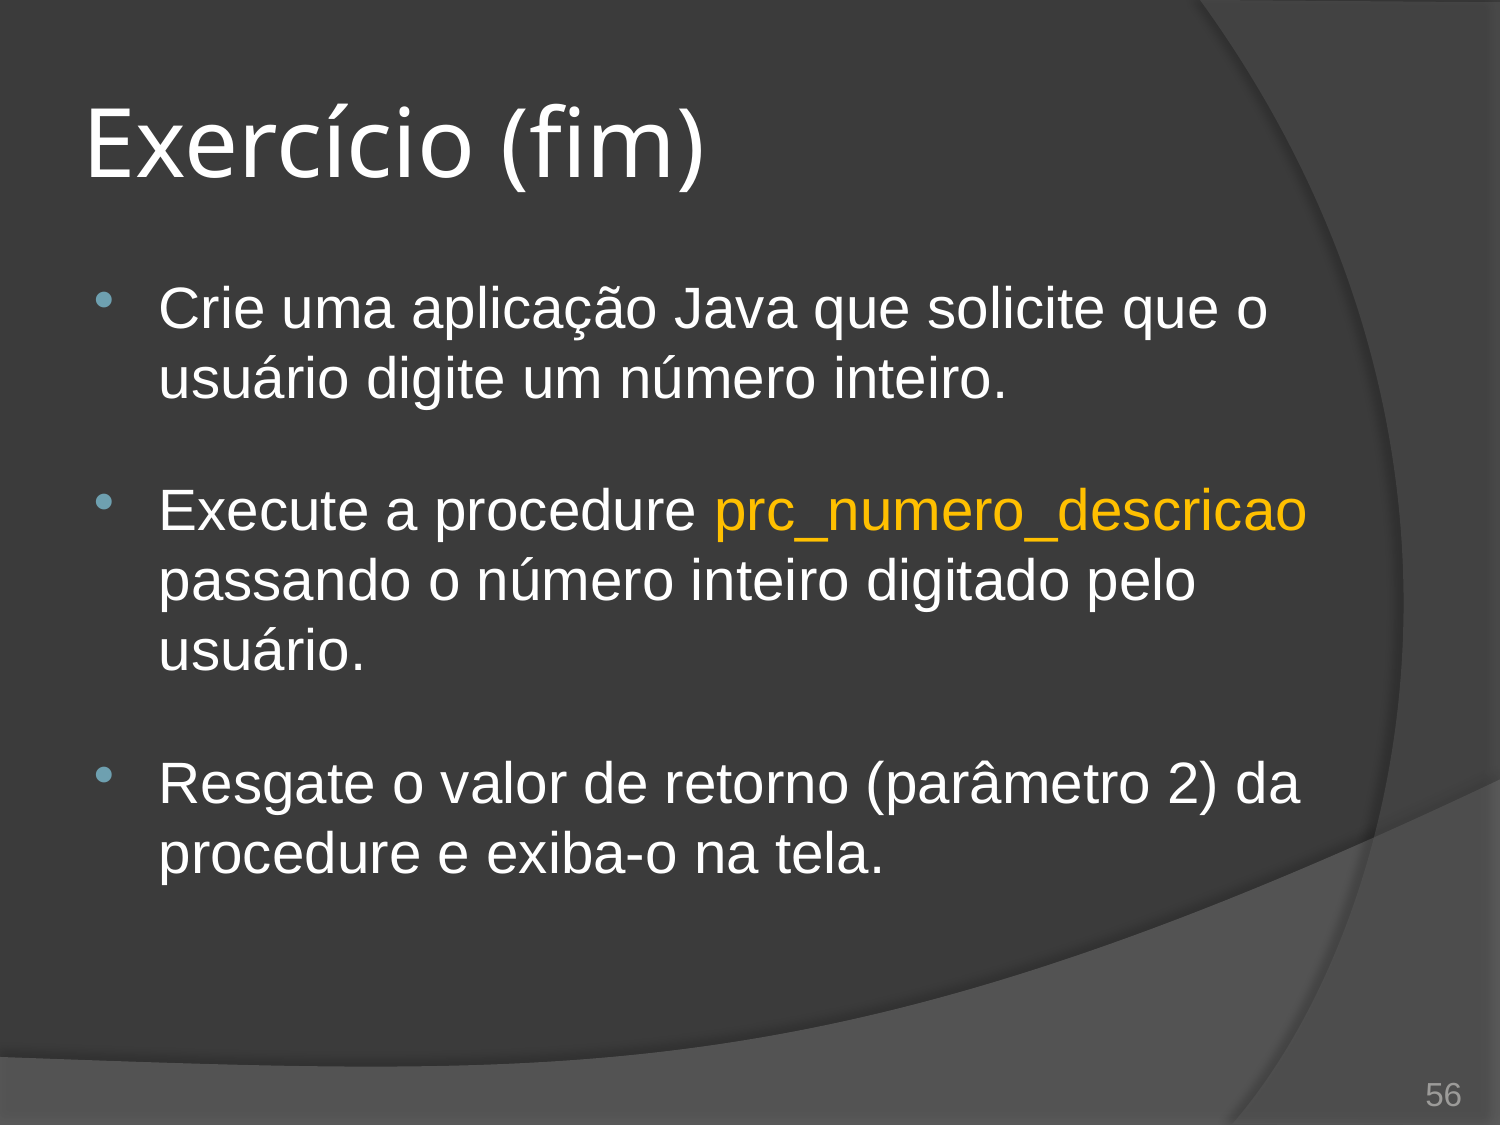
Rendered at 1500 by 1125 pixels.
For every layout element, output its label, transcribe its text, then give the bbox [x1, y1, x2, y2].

list Crie uma aplicação Java que solicite que o usuário digite um número inteiro. Execute a procedure prc_numero_descricao passando o número inteiro digitado pelo usuário. Resgate o valor de retorno (parâmetro 2) da procedure e exiba-o na tela. [74, 262, 1389, 1006]
title Exercício (fim) [74, 44, 1301, 233]
slide_number 56 [1337, 1053, 1463, 1114]
